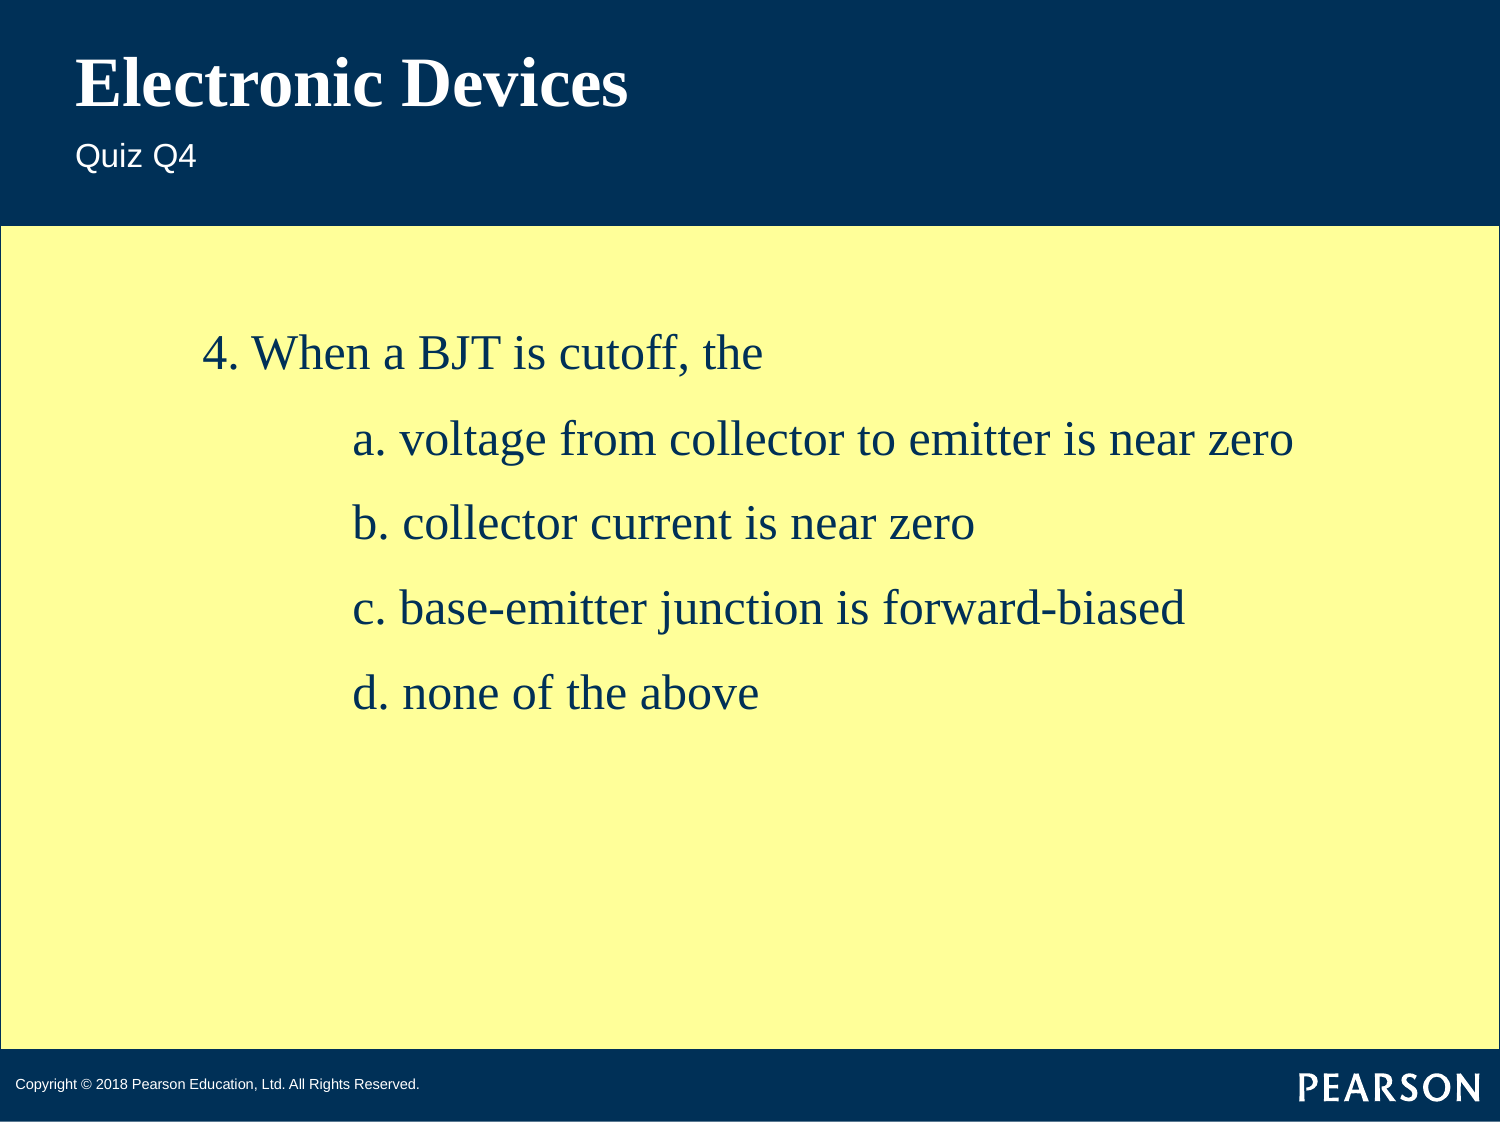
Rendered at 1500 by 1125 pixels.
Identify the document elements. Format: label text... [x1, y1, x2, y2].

text_box [0, 224, 1500, 1050]
title Electronic Devices [75, 35, 1425, 133]
text_box 4. When a BJT is cutoff, the a. voltage from collector to emitter is near zero b. collector current is near zero c. base-emitter junction is forward-biased d. none of the above [187, 312, 1413, 813]
list Quiz Q4 [75, 133, 1425, 200]
